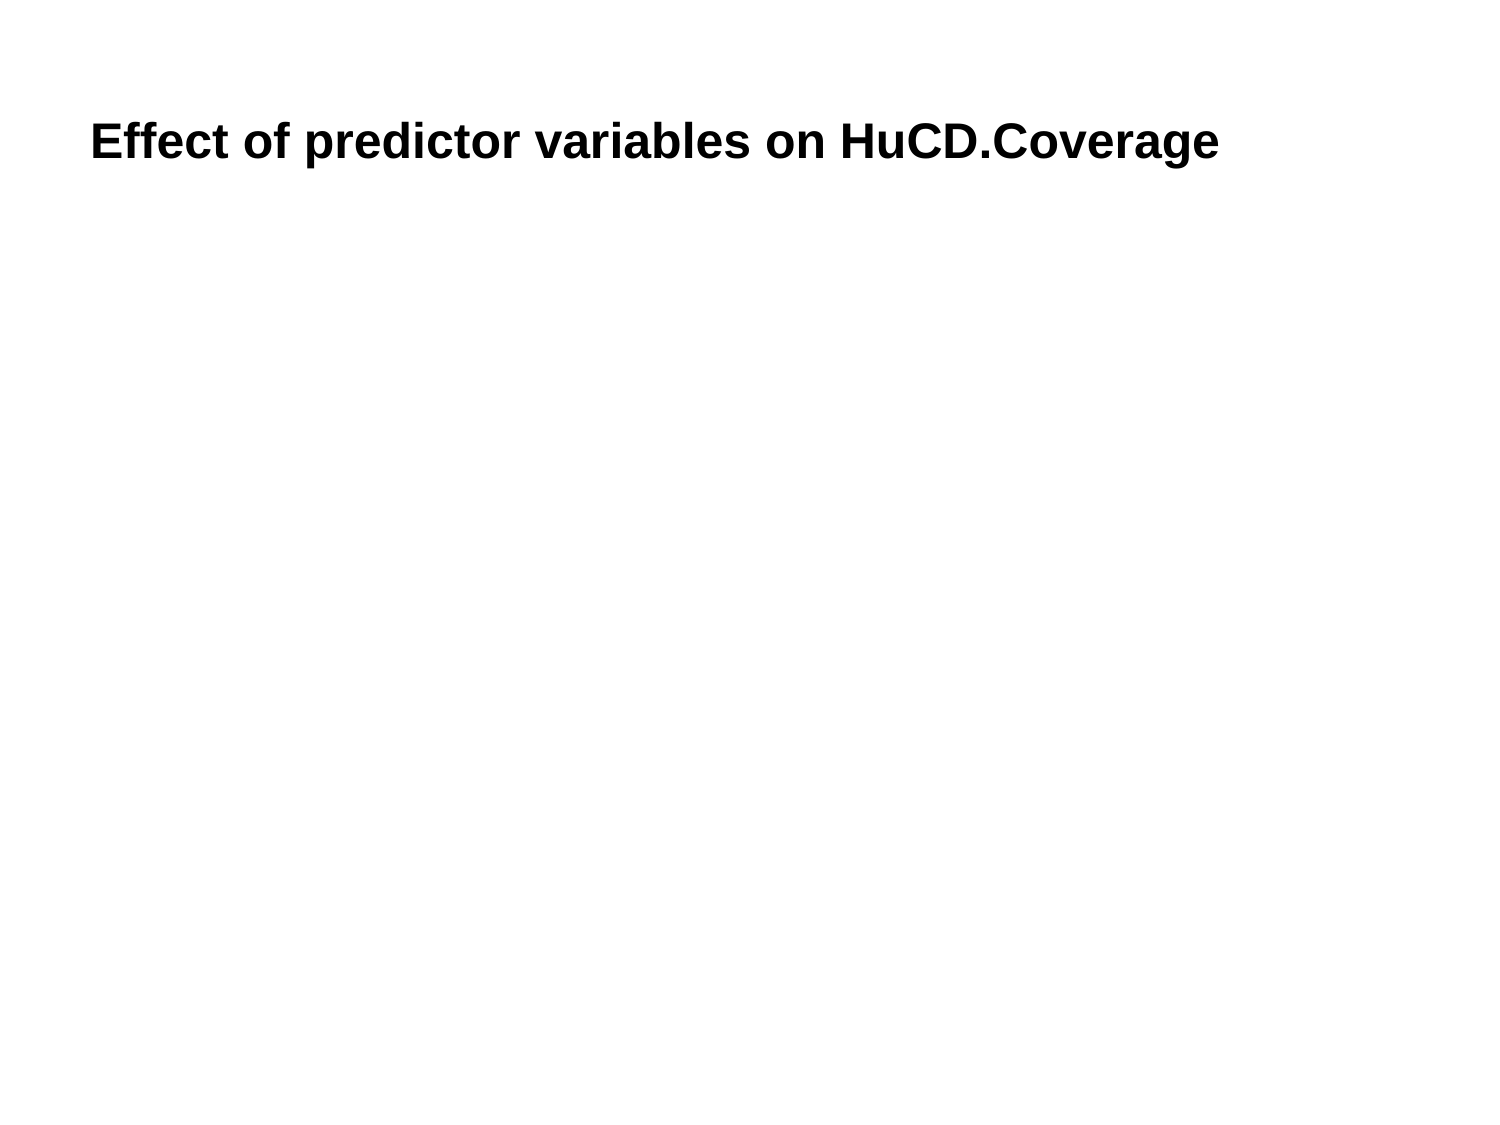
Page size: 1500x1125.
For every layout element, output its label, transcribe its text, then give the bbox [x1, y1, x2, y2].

title Effect of predictor variables on HuCD.Coverage [75, 45, 1425, 233]
